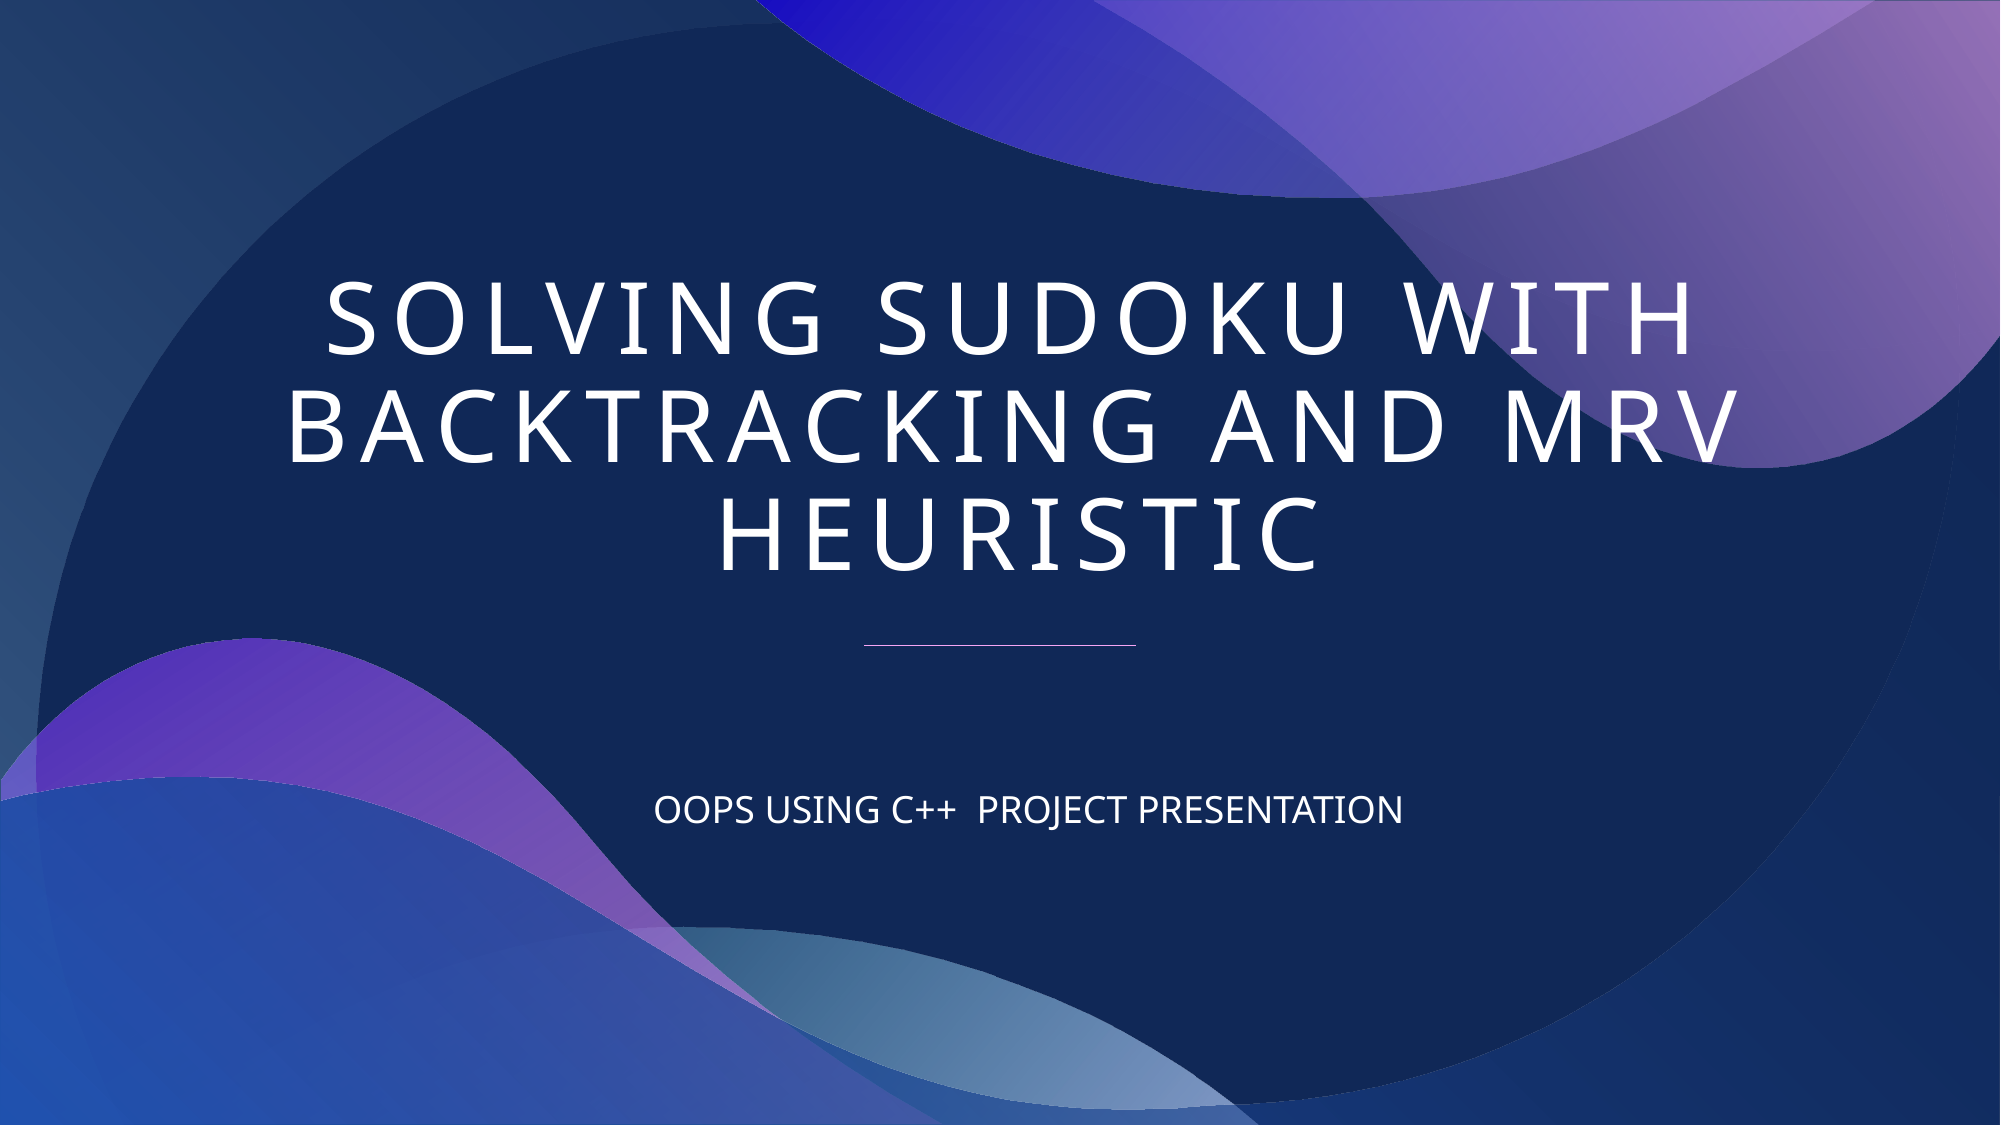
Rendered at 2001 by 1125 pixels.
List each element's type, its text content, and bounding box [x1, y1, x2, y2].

title Solving Sudoku with Backtracking and MRV Heuristic [203, 208, 1832, 600]
text_box OOPS USING C++ PROJECT PRESENTATION [261, 778, 1796, 839]
